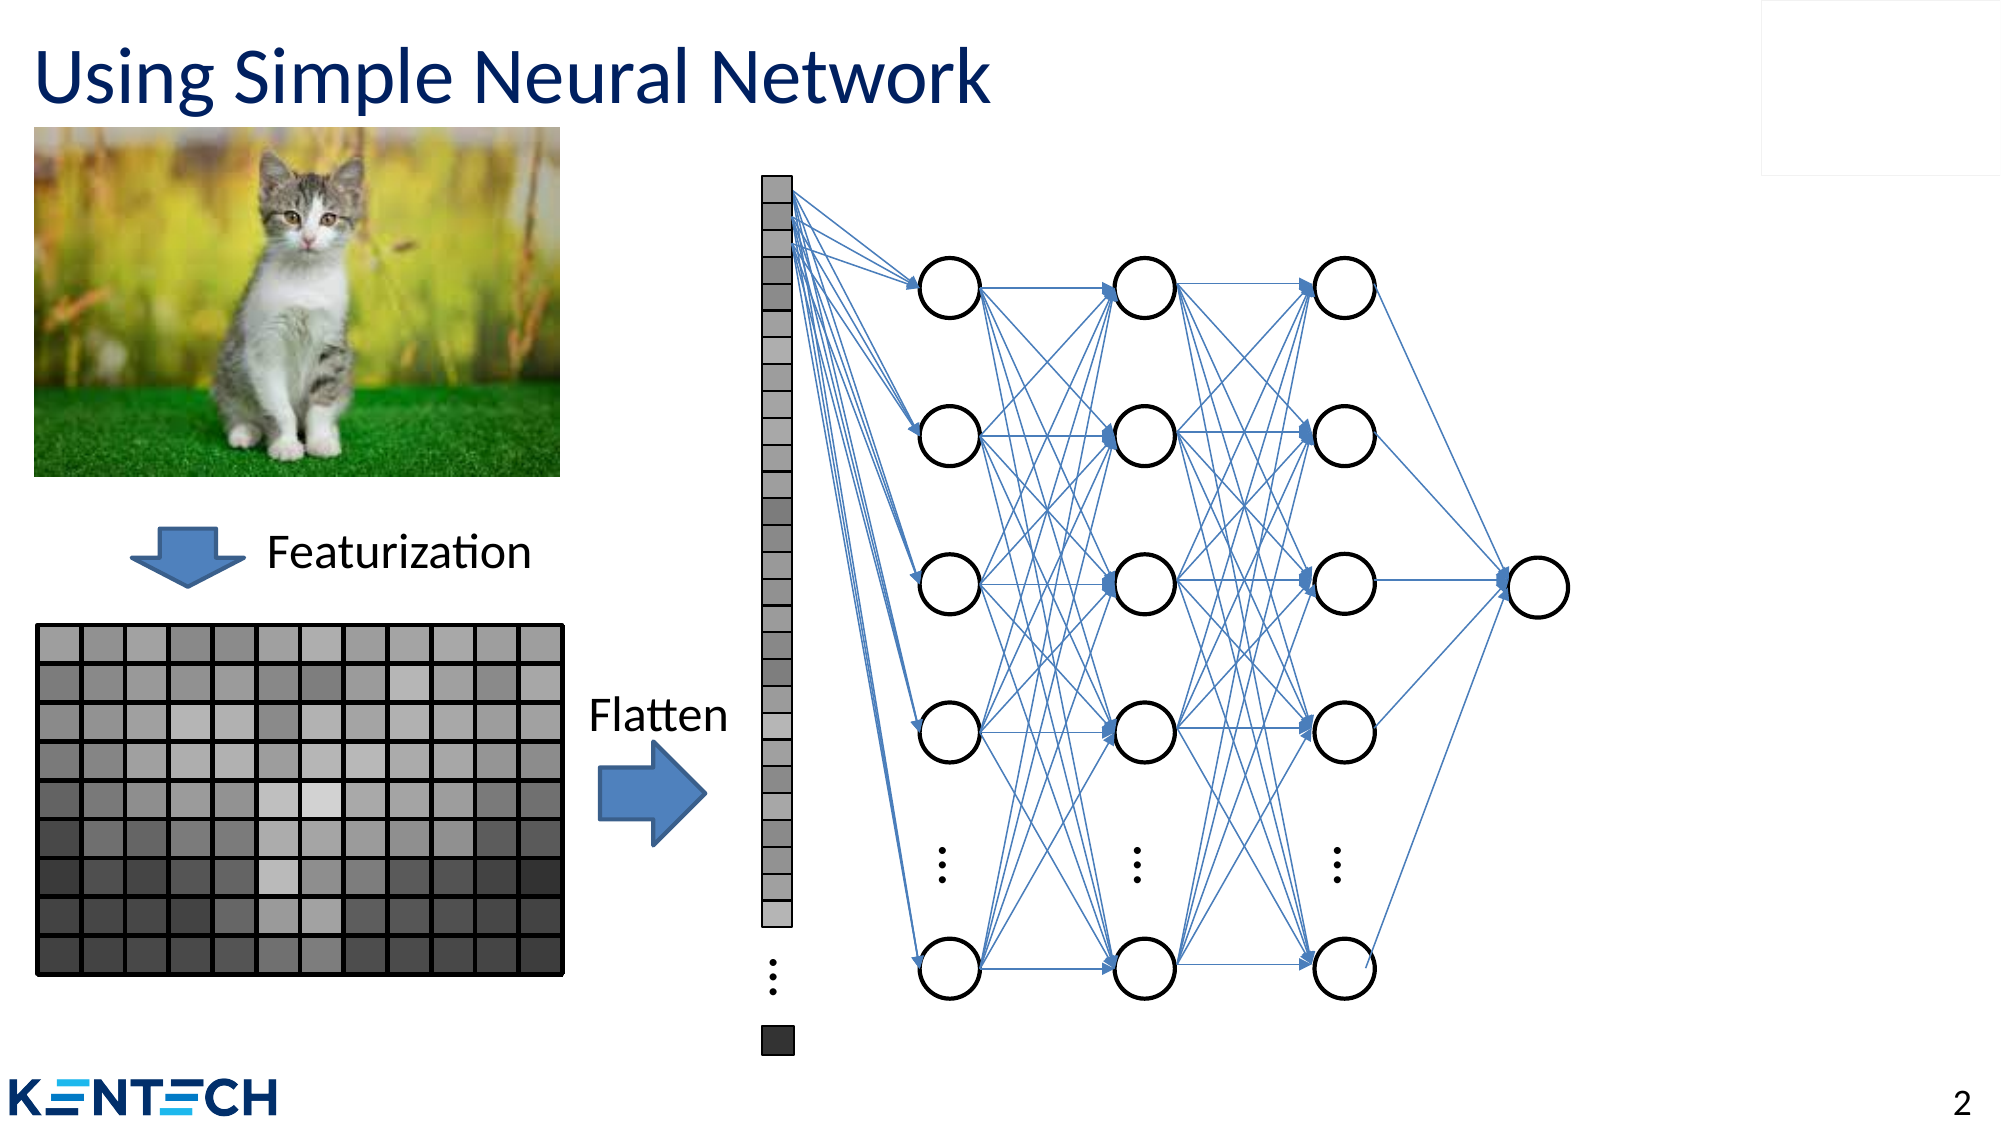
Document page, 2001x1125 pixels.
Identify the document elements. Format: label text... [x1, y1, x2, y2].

picture [213, 820, 255, 857]
picture [388, 624, 430, 663]
picture [520, 742, 562, 779]
picture [82, 781, 124, 818]
picture [432, 898, 474, 935]
picture [476, 898, 518, 935]
picture [301, 742, 343, 779]
picture [257, 703, 299, 741]
picture [301, 898, 343, 935]
picture [126, 781, 168, 818]
text_box [129, 526, 247, 589]
picture [213, 859, 255, 896]
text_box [749, 176, 1569, 1054]
picture [82, 624, 124, 663]
picture [432, 703, 474, 741]
picture [213, 936, 255, 974]
picture [213, 624, 255, 663]
picture [301, 820, 343, 857]
picture [257, 781, 299, 818]
picture [345, 665, 387, 702]
title Using Simple Neural Network [18, 14, 1563, 128]
picture [38, 742, 80, 779]
picture [213, 665, 255, 702]
picture [388, 898, 430, 935]
picture [301, 703, 343, 741]
text_box [597, 749, 708, 848]
picture [301, 781, 343, 818]
picture [126, 898, 168, 935]
picture [213, 898, 255, 935]
picture [82, 859, 124, 896]
picture [520, 665, 562, 702]
picture [345, 820, 387, 857]
picture [301, 859, 343, 896]
picture [38, 859, 80, 896]
picture [432, 820, 474, 857]
picture [126, 703, 168, 741]
picture [388, 703, 430, 741]
picture [126, 859, 168, 896]
picture [388, 781, 430, 818]
picture [432, 624, 474, 663]
picture [257, 665, 299, 702]
picture [345, 859, 387, 896]
picture [432, 859, 474, 896]
picture [432, 781, 474, 818]
picture [38, 820, 80, 857]
picture [345, 624, 387, 663]
picture [126, 742, 168, 779]
picture [38, 936, 80, 974]
picture [257, 820, 299, 857]
picture [476, 820, 518, 857]
picture [126, 820, 168, 857]
picture [170, 898, 212, 935]
picture [345, 781, 387, 818]
picture [213, 781, 255, 818]
picture [170, 859, 212, 896]
picture [82, 665, 124, 702]
picture [257, 936, 299, 974]
picture [82, 936, 124, 974]
picture [257, 624, 299, 663]
picture [38, 624, 80, 663]
picture [432, 665, 474, 702]
picture [388, 936, 430, 974]
picture [126, 936, 168, 974]
picture [34, 127, 561, 477]
text_box Featurization [252, 510, 548, 586]
picture [301, 936, 343, 974]
slide_number 2 [1925, 1074, 2000, 1125]
picture [476, 703, 518, 741]
picture [476, 665, 518, 702]
picture [345, 742, 387, 779]
picture [38, 898, 80, 935]
picture [257, 859, 299, 896]
picture [432, 936, 474, 974]
picture [257, 898, 299, 935]
picture [170, 742, 212, 779]
picture [82, 703, 124, 741]
picture [170, 665, 212, 702]
picture [82, 820, 124, 857]
picture [520, 898, 562, 935]
picture [520, 624, 562, 663]
picture [301, 624, 343, 663]
picture [170, 820, 212, 857]
picture [301, 665, 343, 702]
picture [520, 936, 562, 974]
picture [82, 742, 124, 779]
picture [388, 820, 430, 857]
picture [38, 703, 80, 741]
picture [476, 781, 518, 818]
picture [7, 1075, 283, 1119]
picture [38, 665, 80, 702]
picture [126, 624, 168, 663]
text_box Flatten [573, 674, 744, 749]
picture [520, 859, 562, 896]
picture [345, 703, 387, 741]
picture [388, 665, 430, 702]
picture [170, 936, 212, 974]
picture [38, 781, 80, 818]
picture [345, 898, 387, 935]
picture [476, 859, 518, 896]
picture [170, 624, 212, 663]
picture [388, 859, 430, 896]
picture [345, 936, 387, 974]
picture [213, 742, 255, 779]
picture [476, 624, 518, 663]
picture [170, 703, 212, 741]
picture [432, 742, 474, 779]
picture [170, 781, 212, 818]
picture [257, 742, 299, 779]
picture [476, 742, 518, 779]
picture [82, 898, 124, 935]
picture [520, 703, 562, 741]
picture [520, 781, 562, 818]
picture [213, 703, 255, 741]
picture [388, 742, 430, 779]
picture [520, 820, 562, 857]
picture [126, 665, 168, 702]
picture [476, 936, 518, 974]
